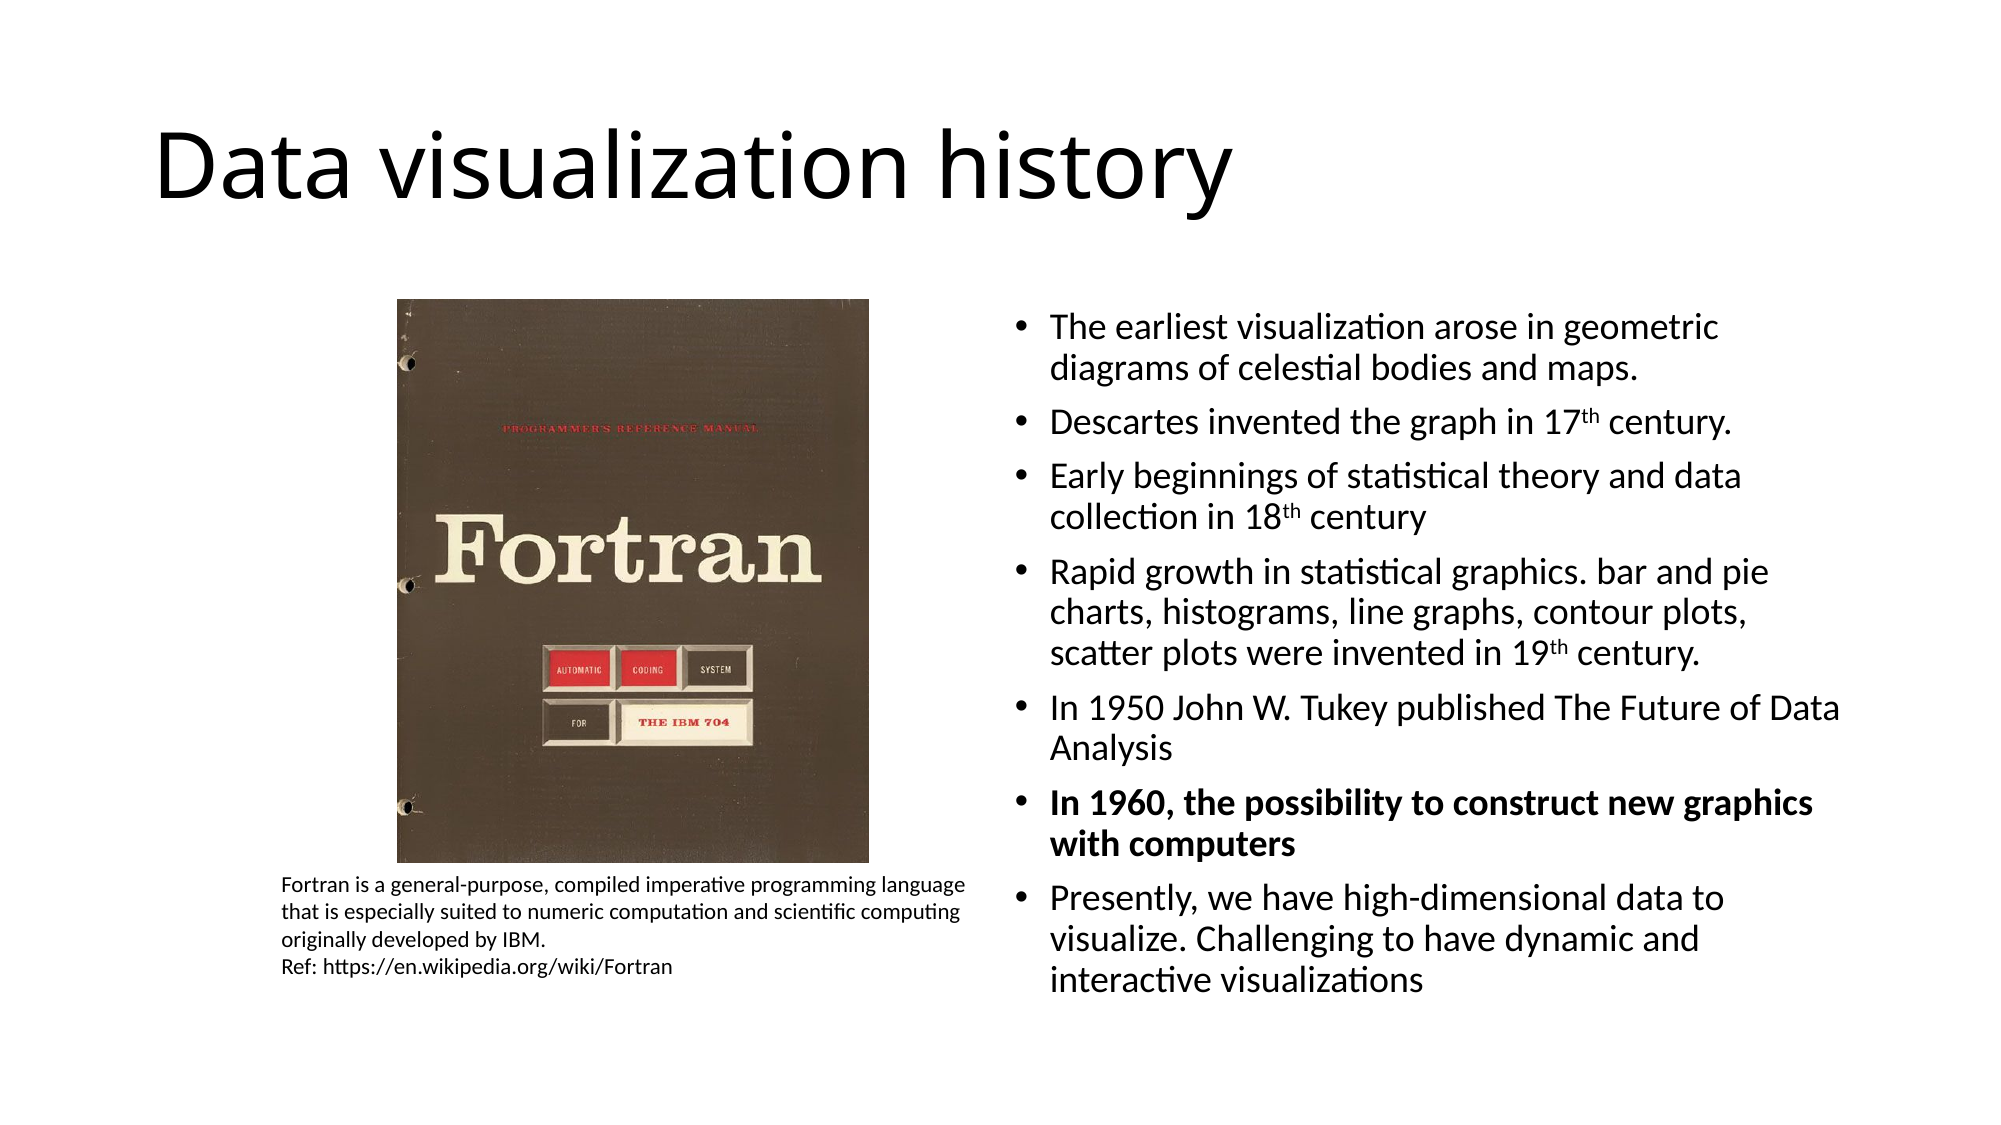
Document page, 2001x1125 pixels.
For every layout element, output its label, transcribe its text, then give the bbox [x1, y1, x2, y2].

title Data visualization history [137, 59, 1863, 278]
list The earliest visualization arose in geometric diagrams of celestial bodies and maps. Descartes invented the graph in 17th century. Early beginnings of statistical theory and data collection in 18th century Rapid growth in statistical graphics. bar and pie charts, histograms, line graphs, contour plots, scatter plots were invented in 19th century. In 1950 John W. Tukey published The Future of Data Analysis In 1960, the possibility to construct new graphics with computers Presently, we have high-dimensional data to visualize. Challenging to have dynamic and interactive visualizations [999, 299, 1863, 1014]
picture [397, 299, 869, 863]
text_box Fortran is a general-purpose, compiled imperative programming language that is especially suited to numeric computation and scientific computing originally developed by IBM. Ref: https://en.wikipedia.org/wiki/Fortran [266, 862, 1000, 987]
